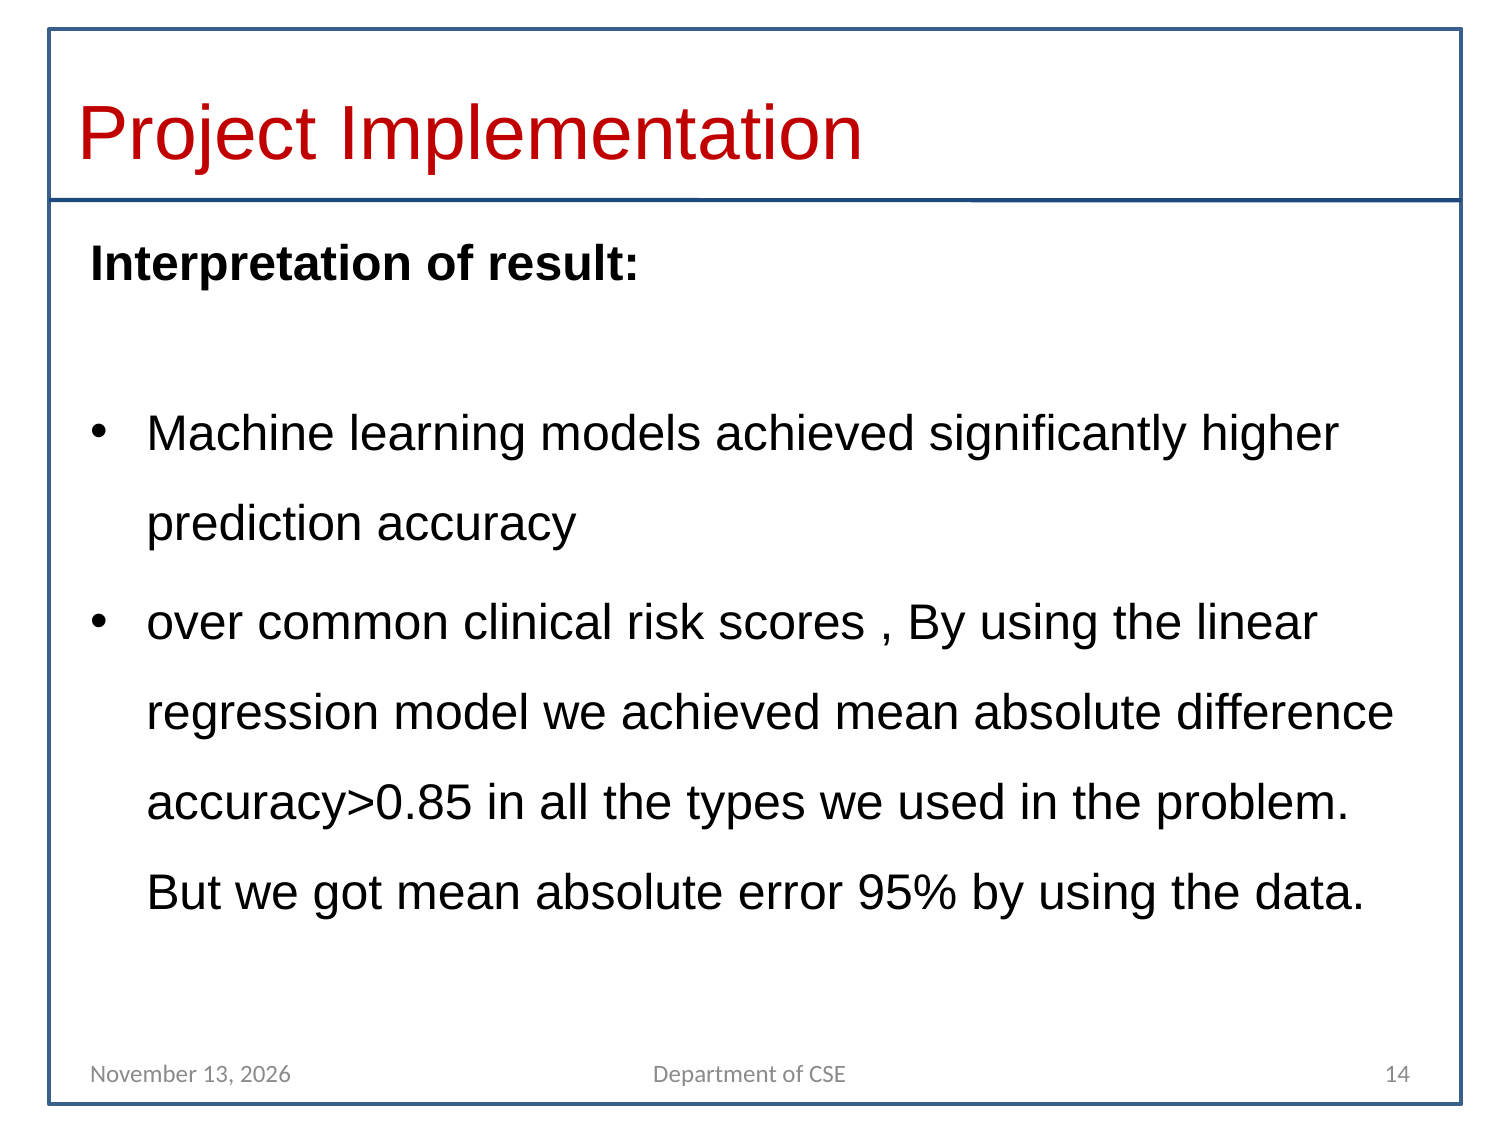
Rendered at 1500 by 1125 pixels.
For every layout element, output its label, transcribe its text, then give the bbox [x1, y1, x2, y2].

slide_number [75, 1050, 425, 1103]
title Project Implementation [62, 75, 1413, 183]
footer Department of CSE [512, 1050, 988, 1103]
slide_number 14 [1074, 1050, 1425, 1103]
list Interpretation of result: Machine learning models achieved significantly higher prediction accuracy over common clinical risk scores , By using the linear regression model we achieved mean absolute difference accuracy>0.85 in all the types we used in the problem. But we got mean absolute error 95% by using the data. [75, 222, 1438, 1050]
